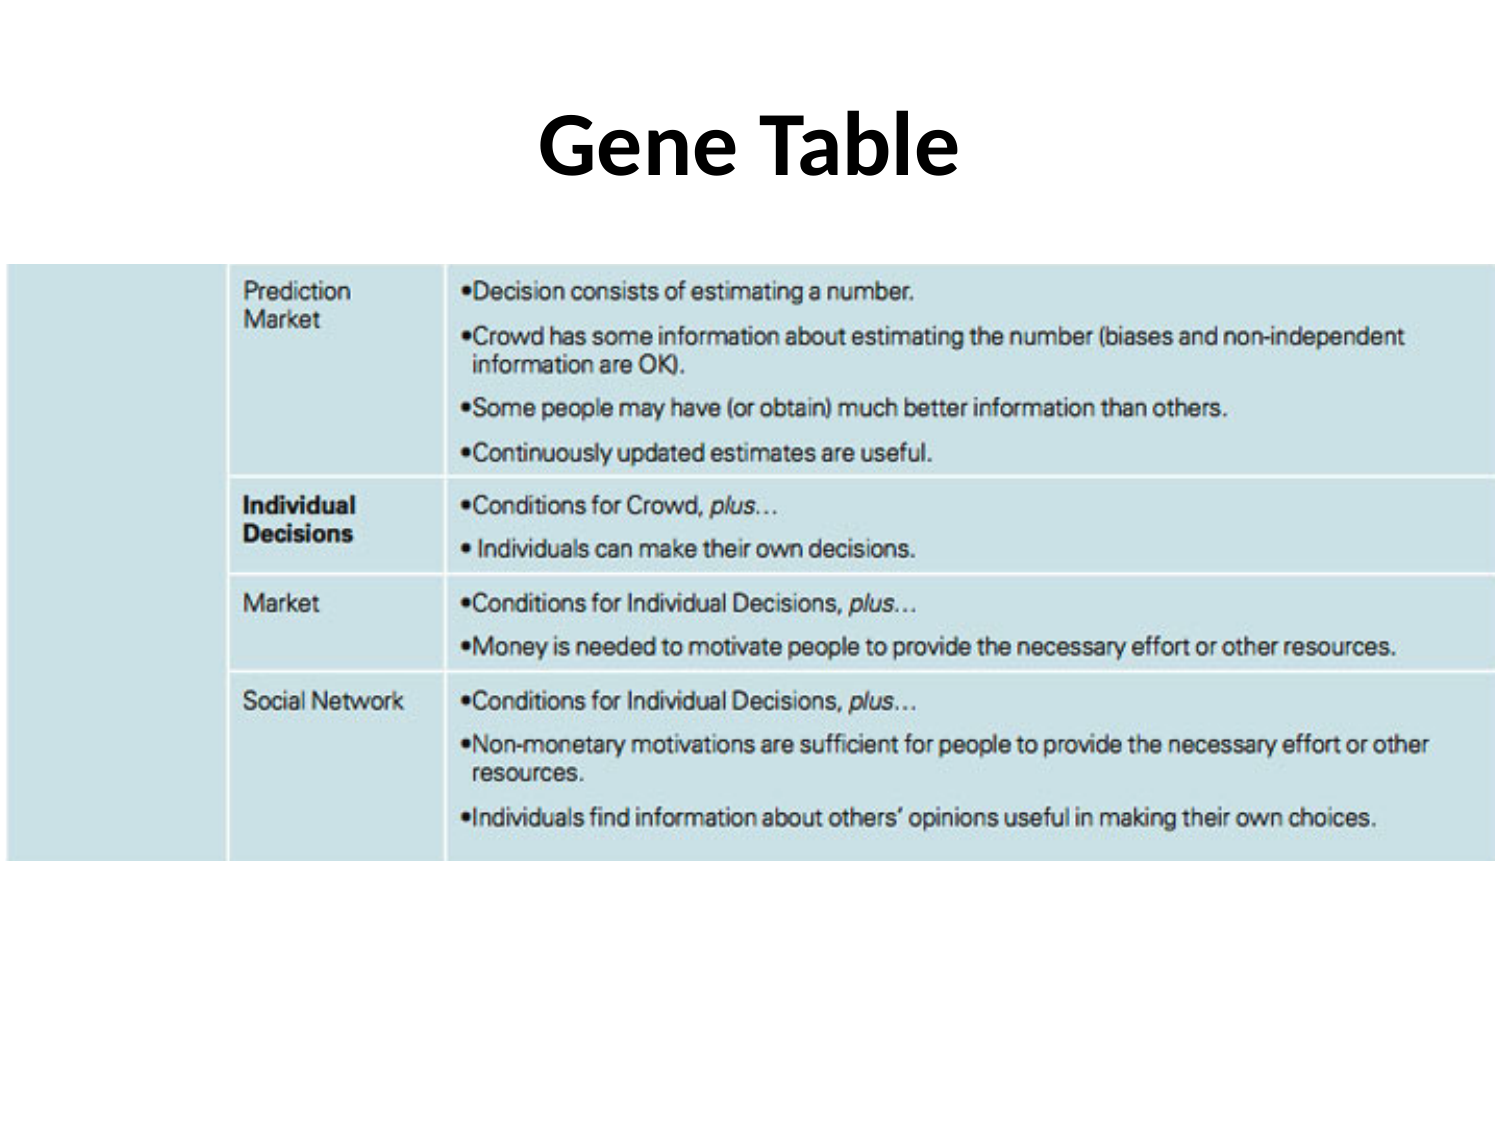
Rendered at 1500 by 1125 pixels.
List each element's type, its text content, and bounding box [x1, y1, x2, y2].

picture [4, 264, 1495, 861]
title Gene Table [75, 45, 1425, 233]
